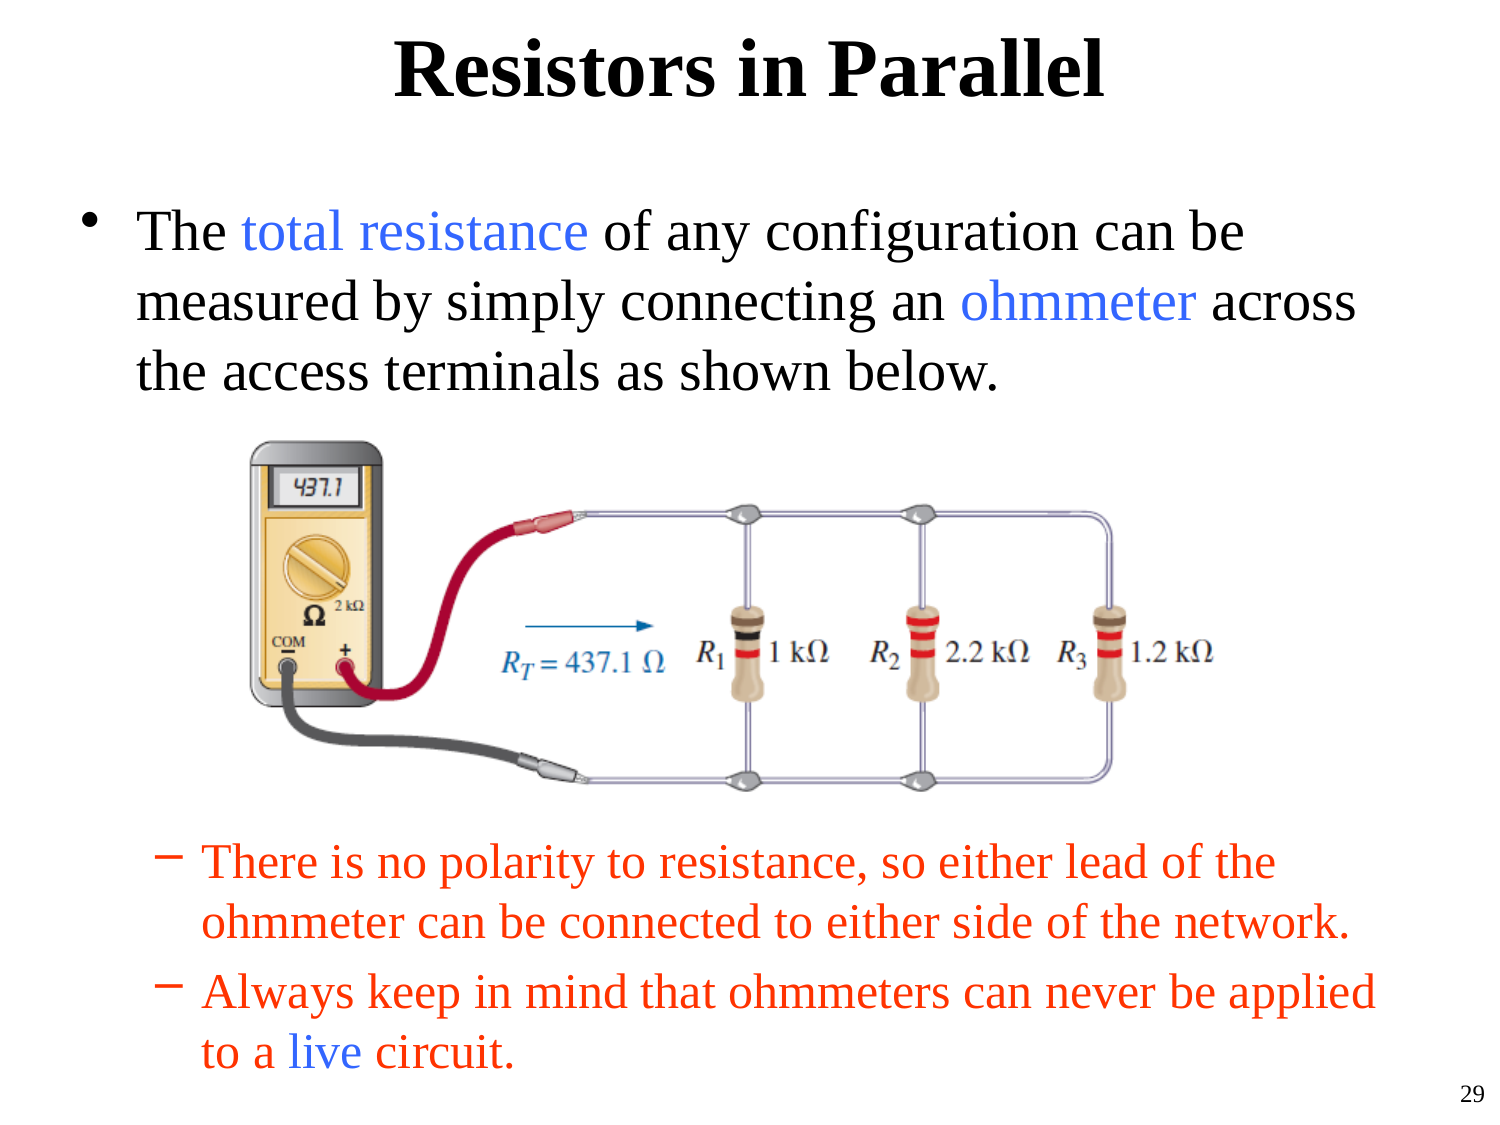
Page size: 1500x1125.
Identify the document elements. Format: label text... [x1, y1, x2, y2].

title Resistors in Parallel [0, 0, 1500, 126]
list The total resistance of any configuration can be measured by simply connecting an ohmmeter across the access terminals as shown below. There is no polarity to resistance, so either lead of the ohmmeter can be connected to either side of the network. Always keep in mind that ohmmeters can never be applied to a live circuit. [64, 184, 1436, 1071]
slide_number 29 [1186, 1069, 1500, 1125]
picture [247, 432, 1223, 800]
